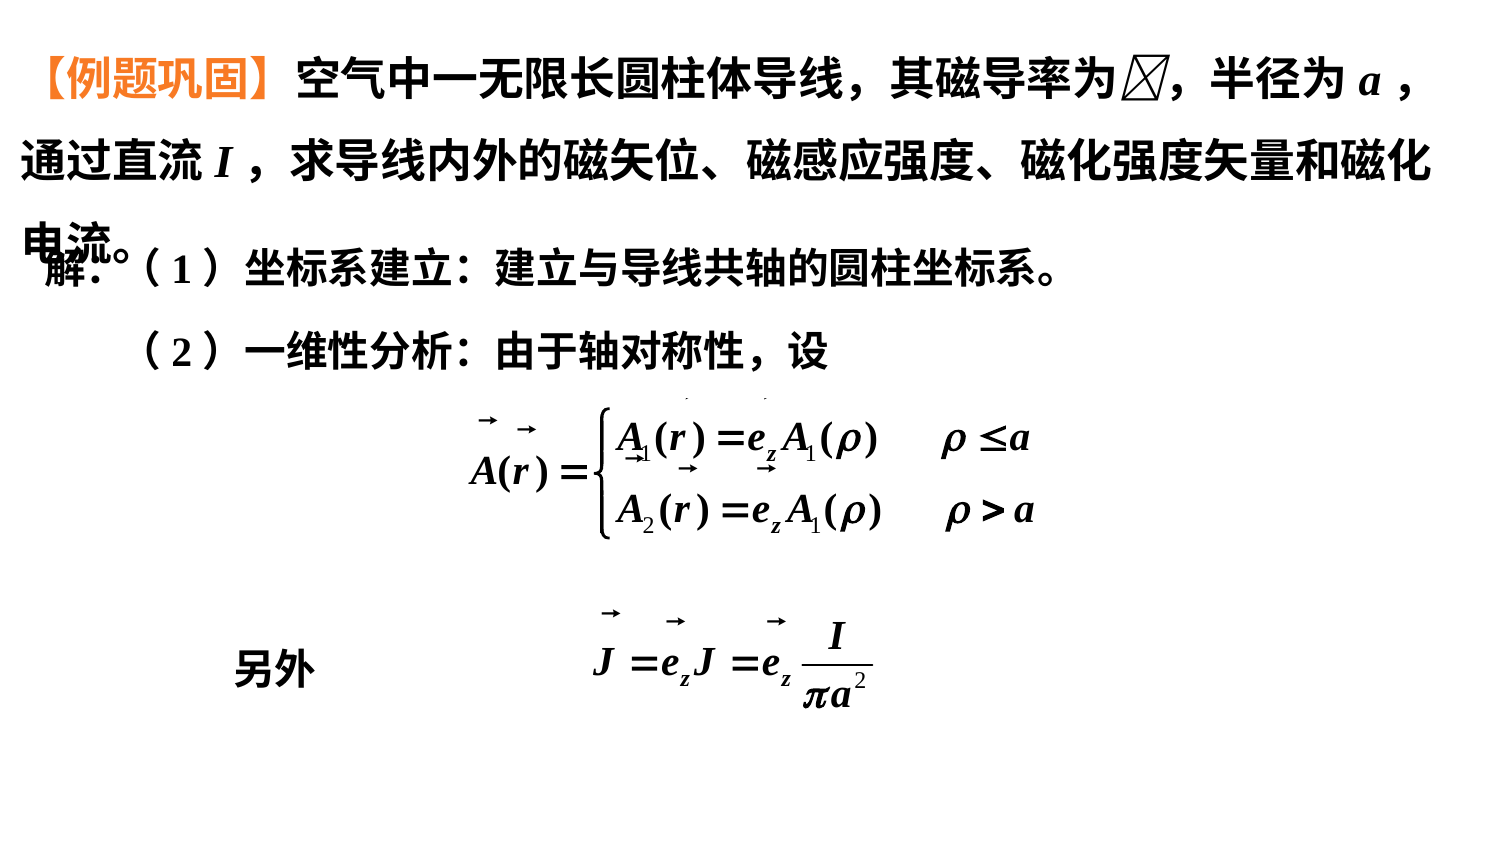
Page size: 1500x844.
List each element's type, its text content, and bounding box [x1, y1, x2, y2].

text_box （1）坐标系建立：建立与导线共轴的圆柱坐标系。 [172, 209, 1121, 291]
text_box （2）一维性分析：由于轴对称性，设 [105, 291, 1133, 382]
text_box 另外 [218, 610, 479, 701]
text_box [460, 398, 1046, 547]
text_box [585, 606, 881, 718]
text_box 【例题巩固】空气中一无限长圆柱体导线，其磁导率为，半径为a，通过直流I，求导线内外的磁矢位、磁感应强度、磁化强度矢量和磁化电流。 [5, 14, 1489, 277]
text_box 解： [29, 209, 172, 299]
